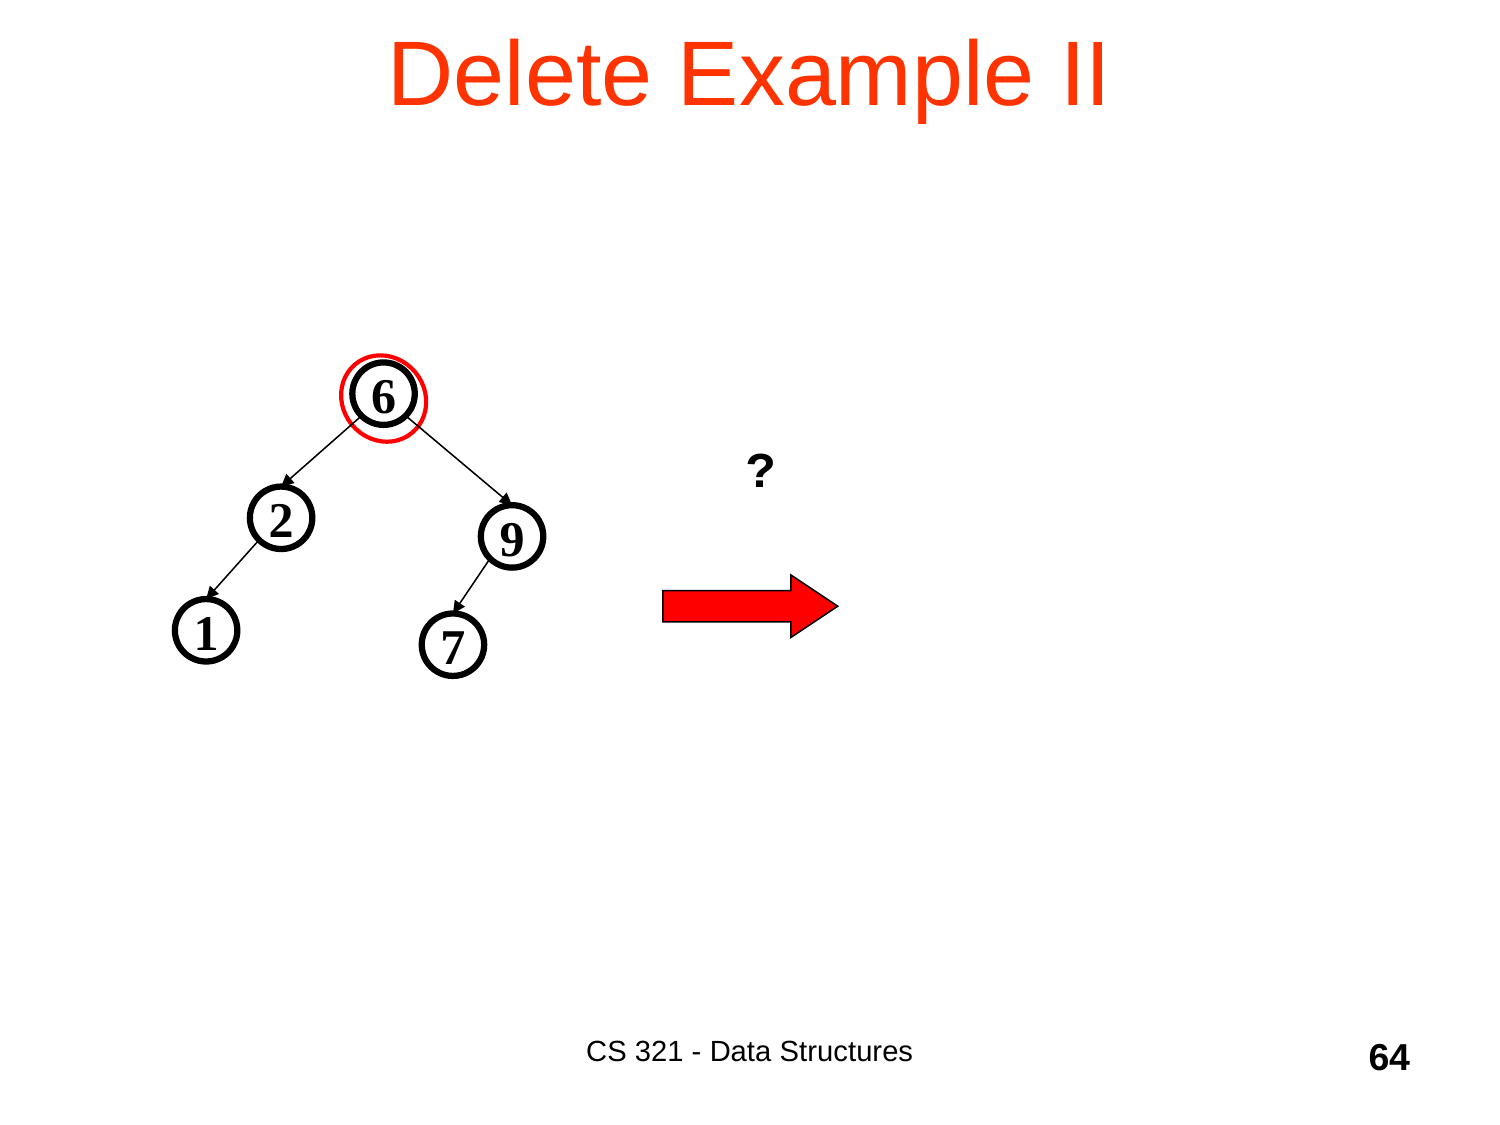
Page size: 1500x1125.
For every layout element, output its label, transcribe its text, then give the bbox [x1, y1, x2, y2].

slide_number 64 [1112, 1024, 1426, 1101]
footer CS 321 - Data Structures [462, 1024, 1038, 1101]
text_box ? [607, 430, 915, 505]
text_box [662, 574, 838, 638]
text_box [174, 362, 544, 677]
title Delete Example II [112, 0, 1388, 163]
text_box [361, 355, 400, 360]
